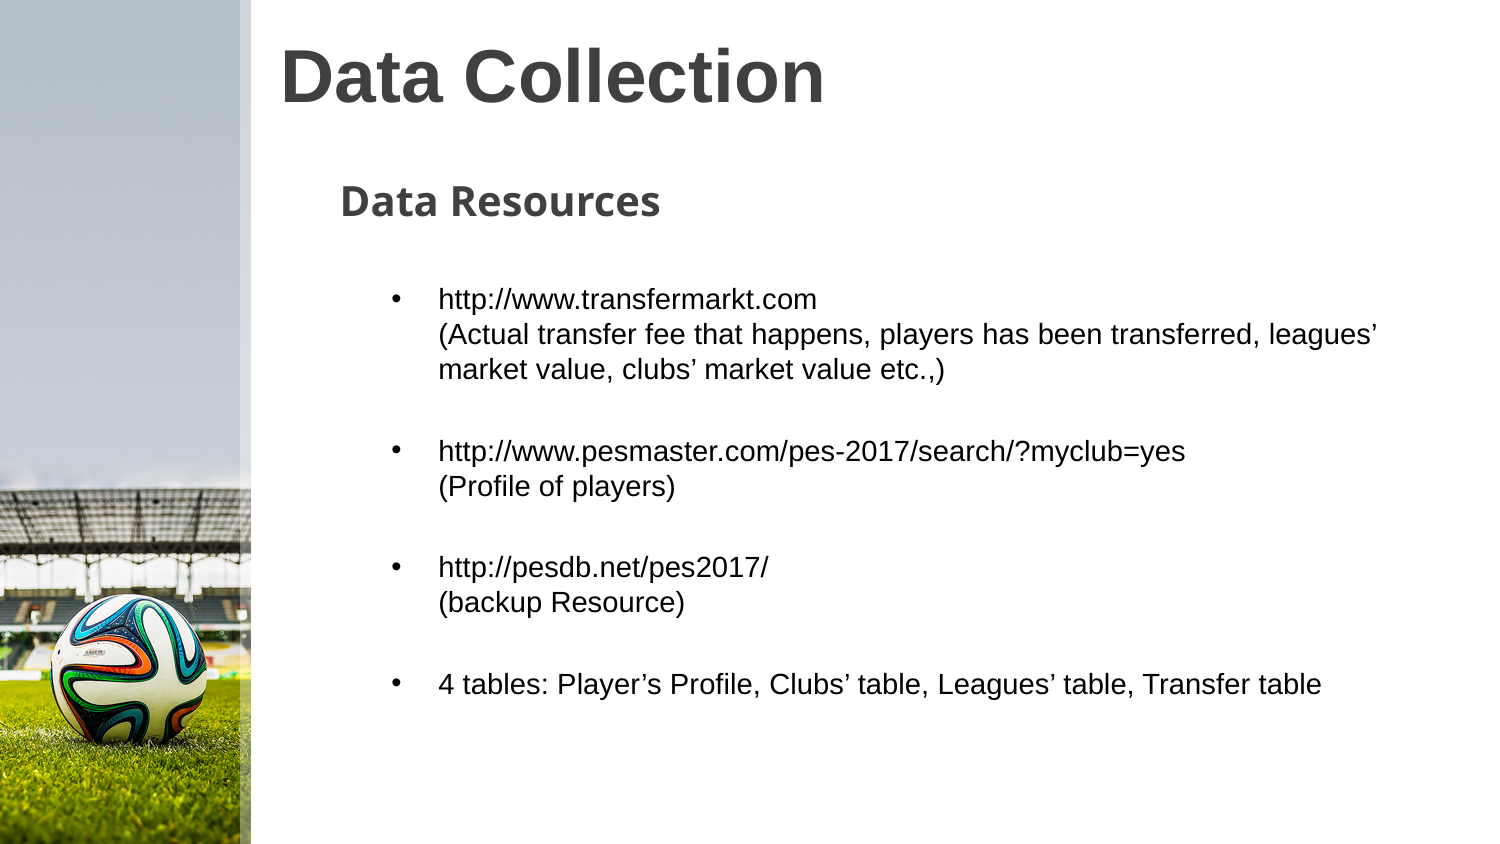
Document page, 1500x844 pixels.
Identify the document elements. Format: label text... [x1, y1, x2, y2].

list http://www.transfermarkt.com (Actual transfer fee that happens, players has been transferred, leagues’ market value, clubs’ market value etc.,) http://www.pesmaster.com/pes-2017/search/?myclub=yes (Profile of players) http://pesdb.net/pes2017/ (backup Resource) 4 tables: Player’s Profile, Clubs’ table, Leagues’ table, Transfer table [326, 273, 1461, 765]
list Data Resources [324, 161, 1459, 238]
picture [0, 0, 1500, 844]
title Data Collection [265, 0, 1500, 146]
